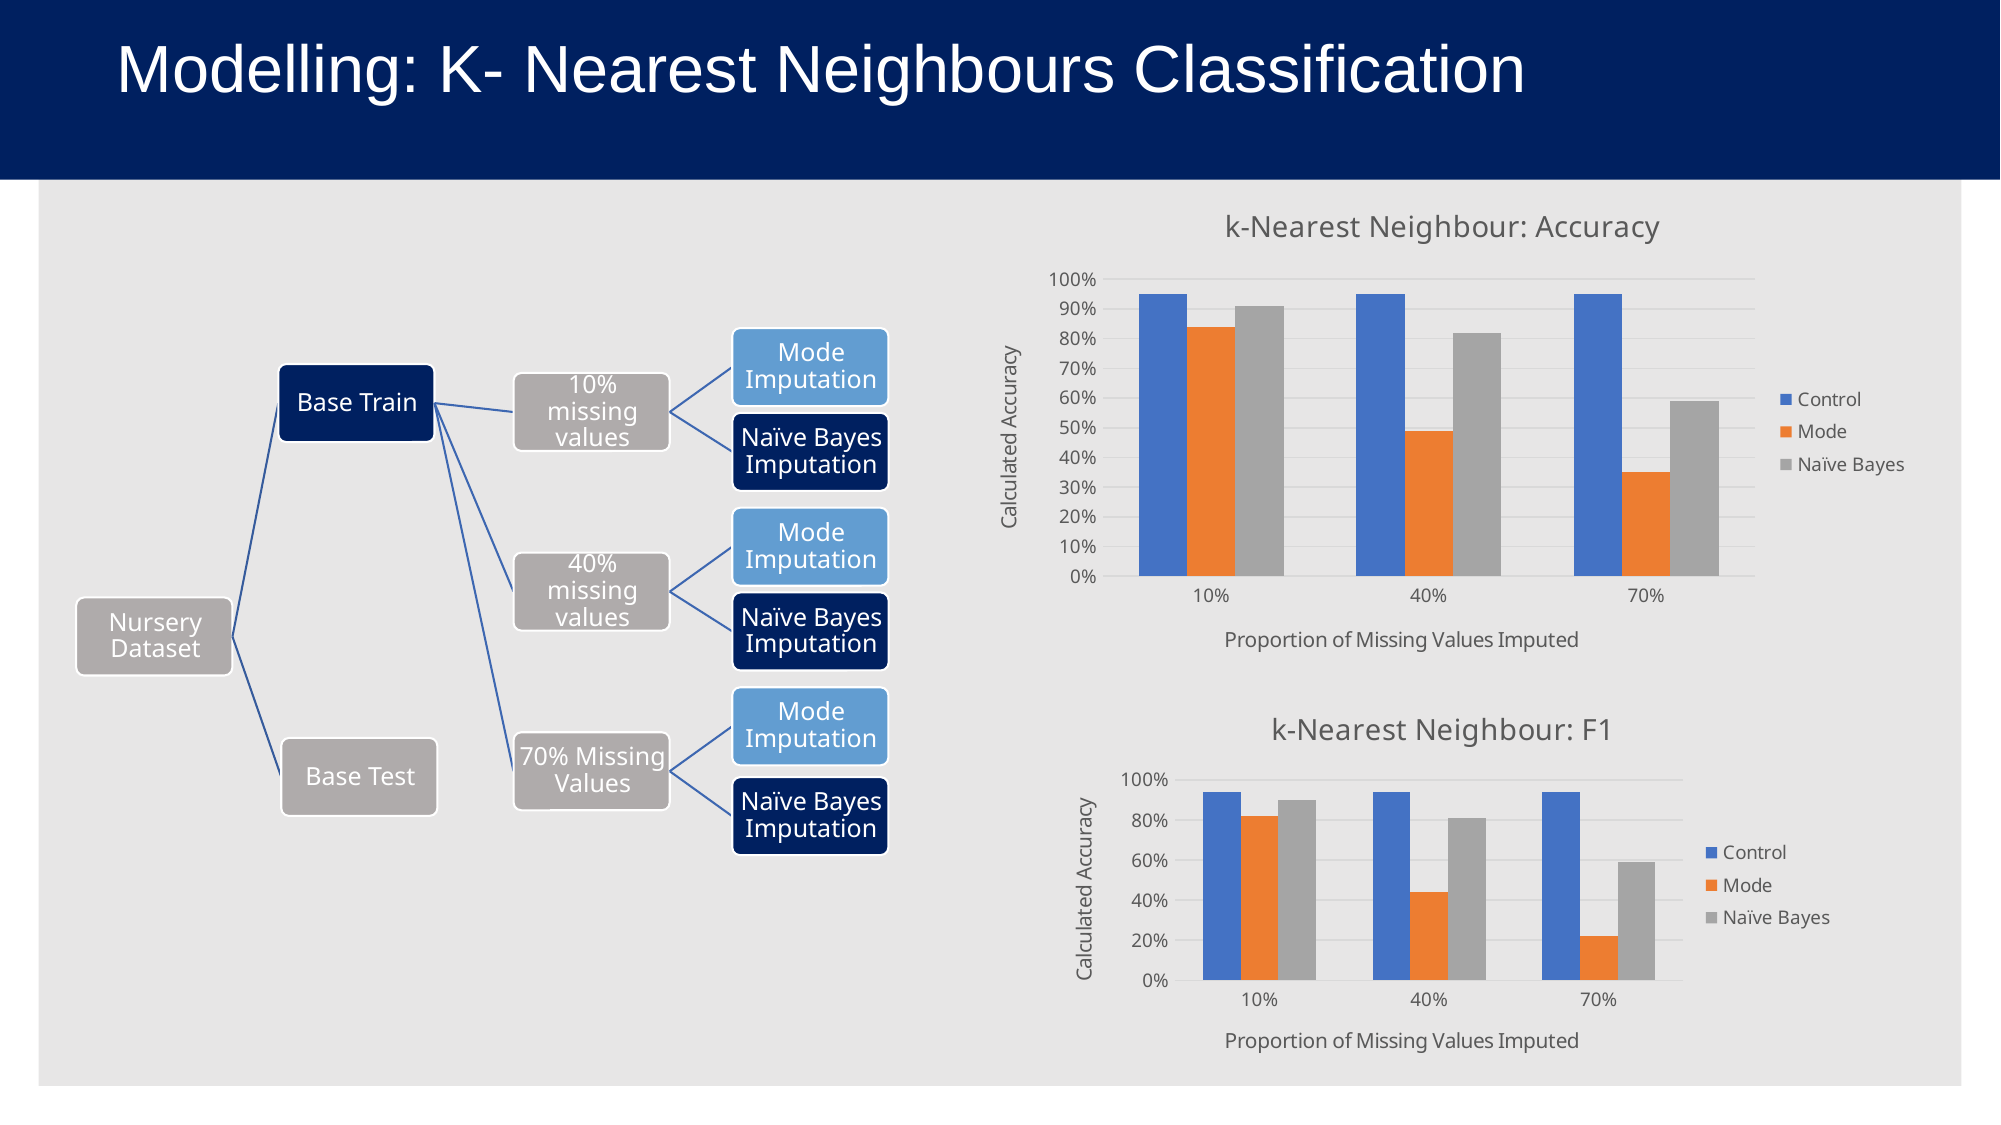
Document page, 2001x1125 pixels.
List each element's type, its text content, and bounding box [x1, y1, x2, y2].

title Modelling: K- Nearest Neighbours Classification [101, 38, 1925, 103]
text_box [0, 0, 2000, 180]
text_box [75, 269, 889, 915]
chart [961, 179, 1925, 1087]
